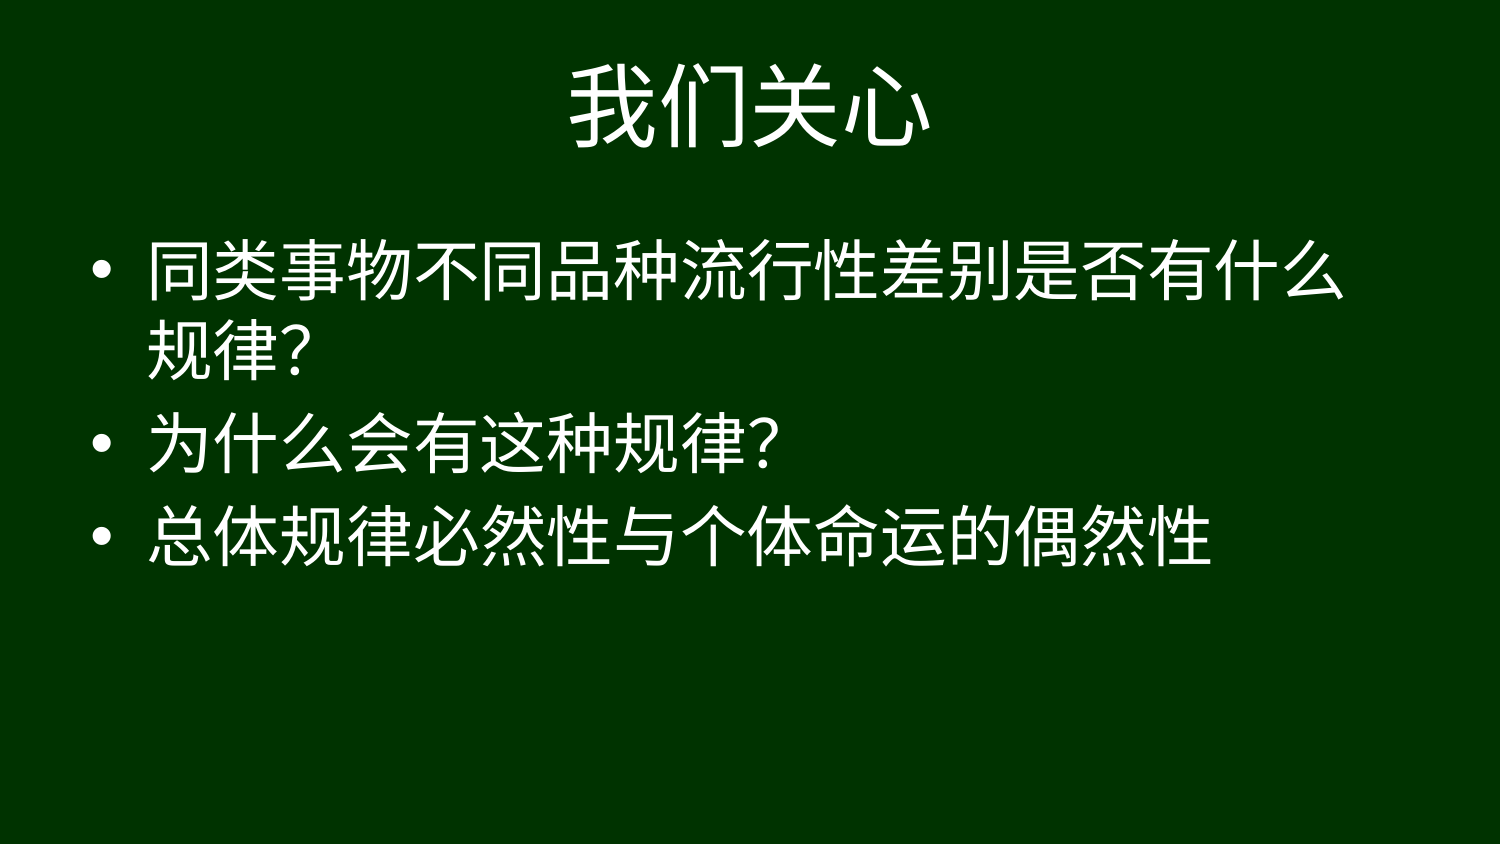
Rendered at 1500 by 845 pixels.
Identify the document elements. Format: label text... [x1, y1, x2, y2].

list 同类事物不同品种流行性差别是否有什么规律？ 为什么会有这种规律？ 总体规律必然性与个体命运的偶然性 [75, 221, 1425, 731]
title 我们关心 [75, 33, 1425, 175]
